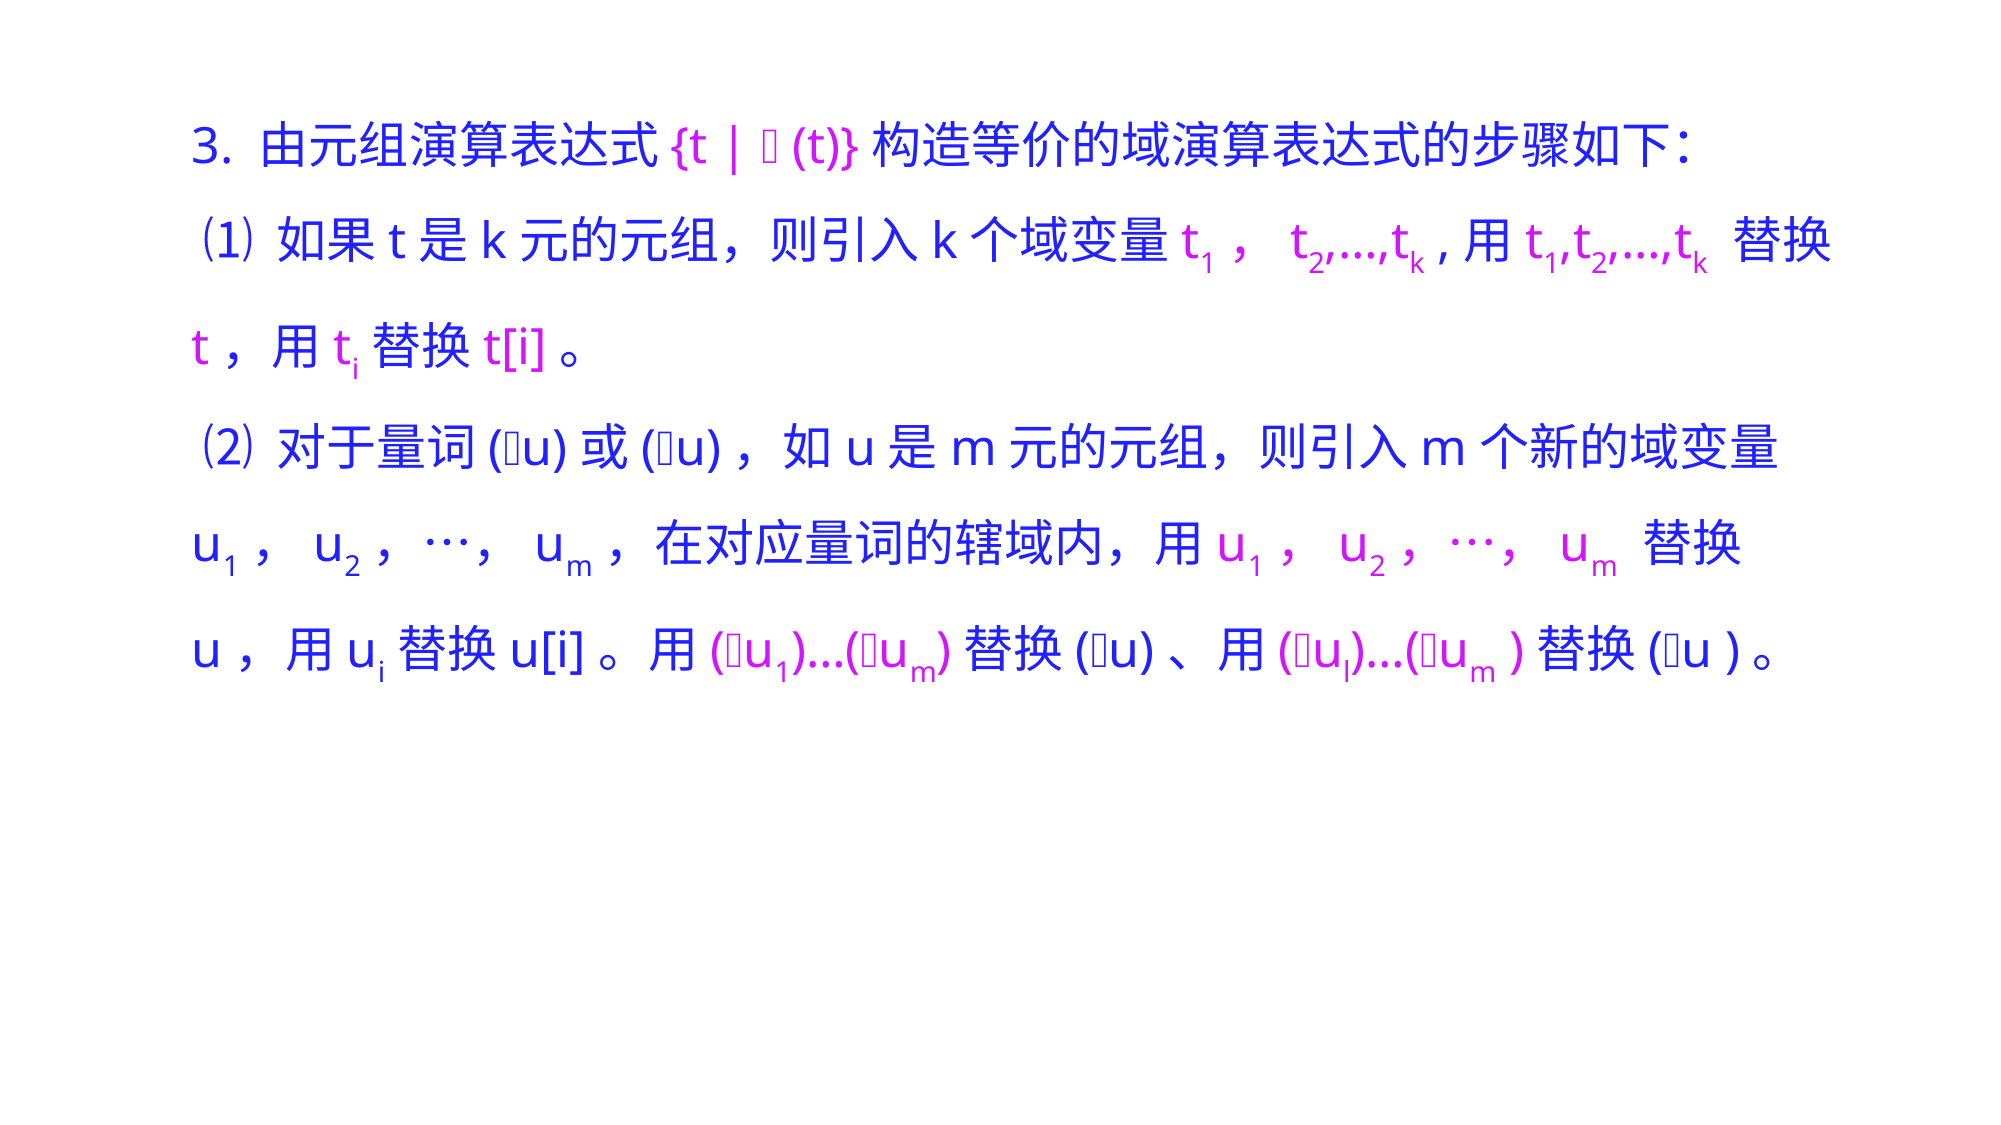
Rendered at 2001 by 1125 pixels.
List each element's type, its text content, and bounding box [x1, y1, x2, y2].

text_box 3. 由元组演算表达式{t |  (t)}构造等价的域演算表达式的步骤如下： ⑴ 如果t是k元的元组，则引入k个域变量t1，t2,…,tk ,用t1,t2,…,tk 替换t，用ti替换t[i]。 ⑵ 对于量词(u)或(u)，如u是m元的元组，则引入m个新的域变量u1，u2，…，um，在对应量词的辖域内，用u1，u2，…，um 替换u，用ui替换u[i]。用(u1)…(um)替换(u)、用(ul)…(um )替换(u )。 [177, 75, 1850, 696]
